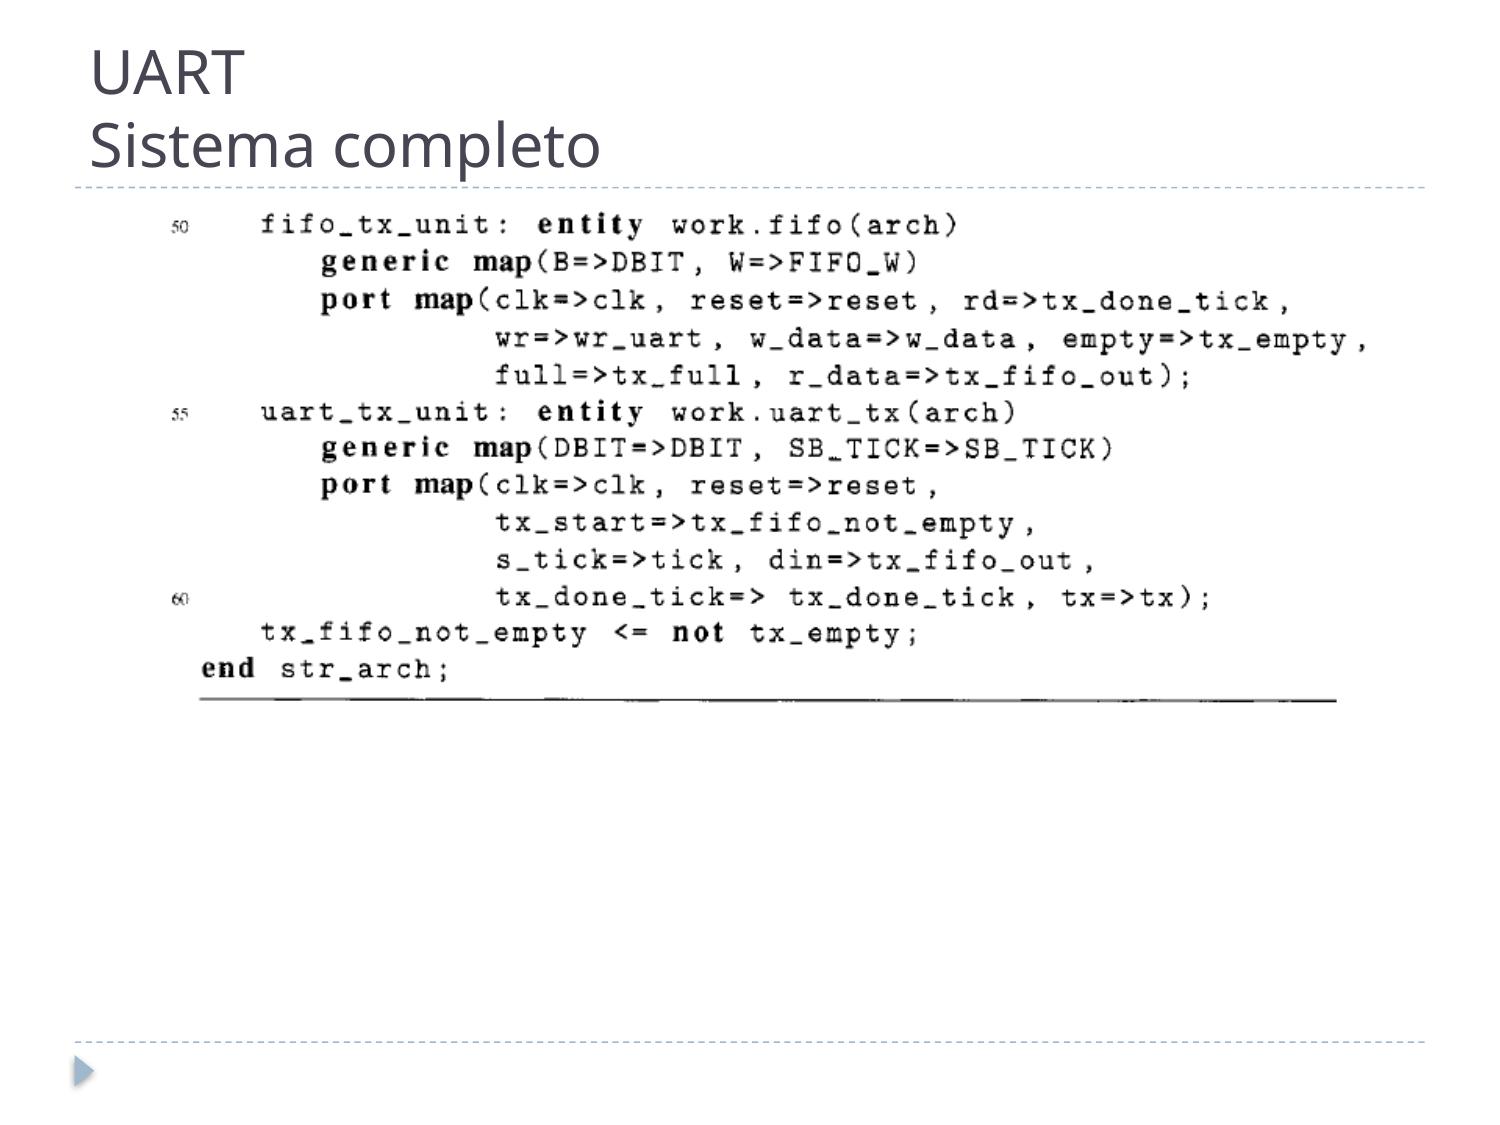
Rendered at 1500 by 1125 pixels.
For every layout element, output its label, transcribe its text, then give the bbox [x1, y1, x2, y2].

title UART Sistema completo [75, 24, 1425, 188]
picture [123, 209, 1376, 716]
